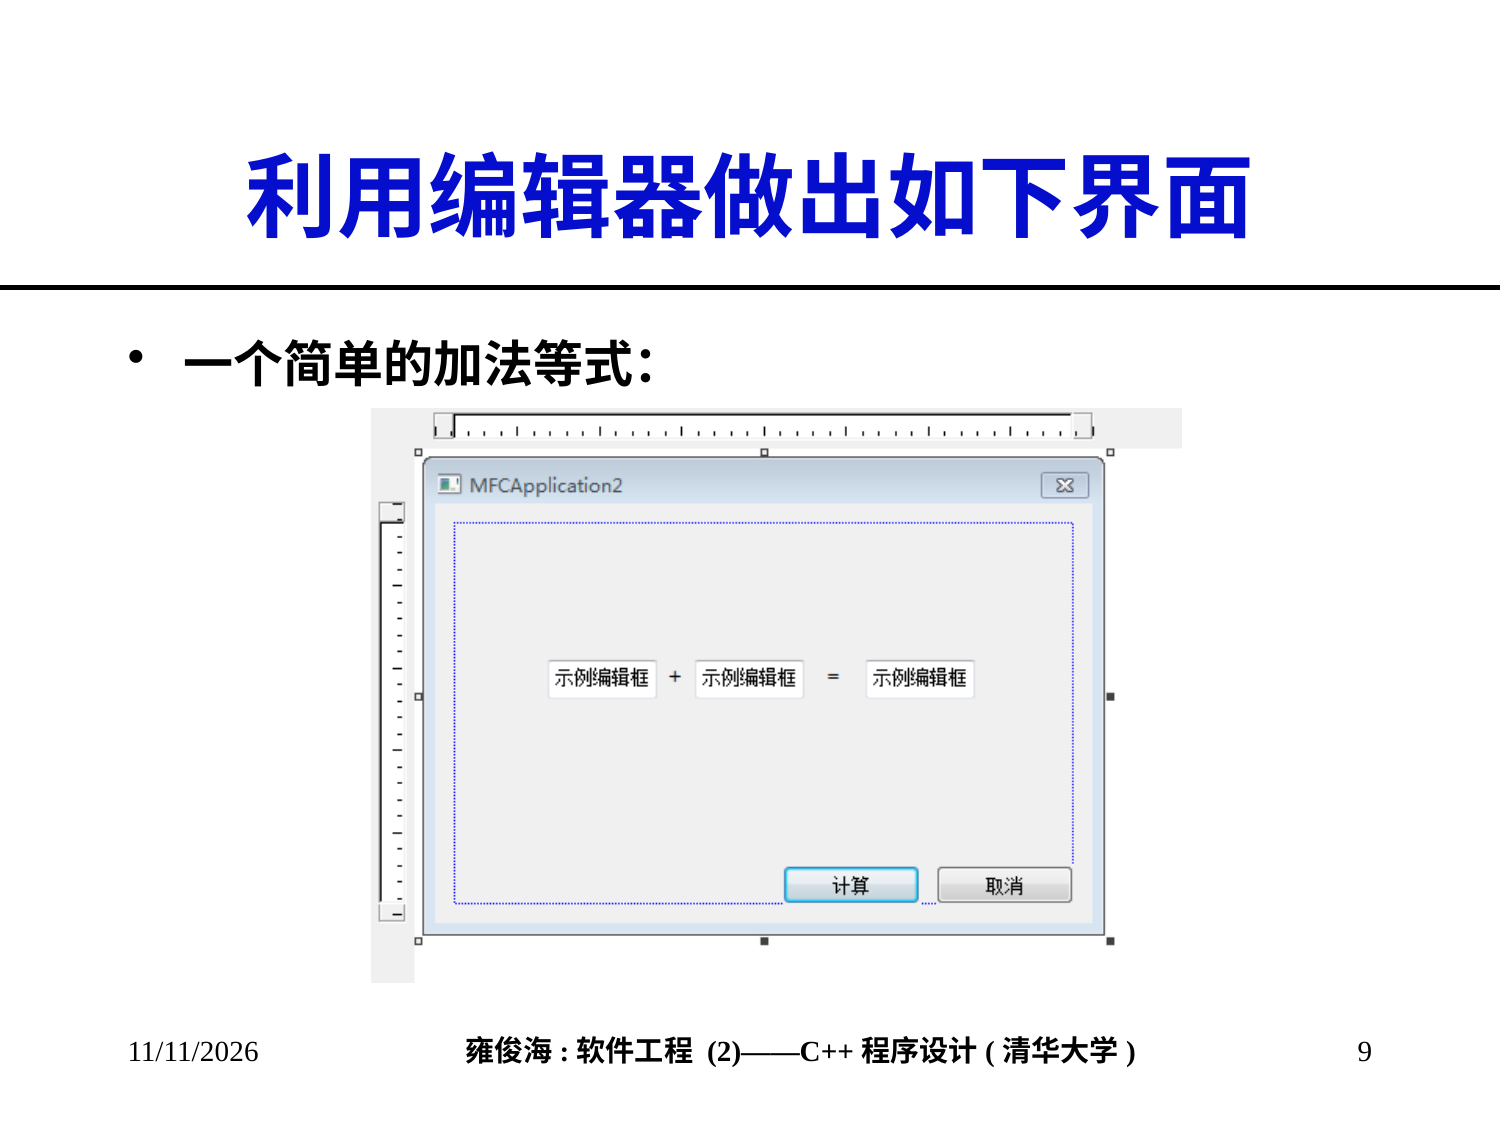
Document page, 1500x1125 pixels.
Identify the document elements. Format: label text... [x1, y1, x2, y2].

list 一个简单的加法等式： [112, 324, 1388, 1000]
slide_number 9 [1074, 1025, 1388, 1100]
title 利用编辑器做出如下界面 [112, 99, 1388, 288]
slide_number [112, 1025, 425, 1100]
picture [371, 408, 1182, 983]
